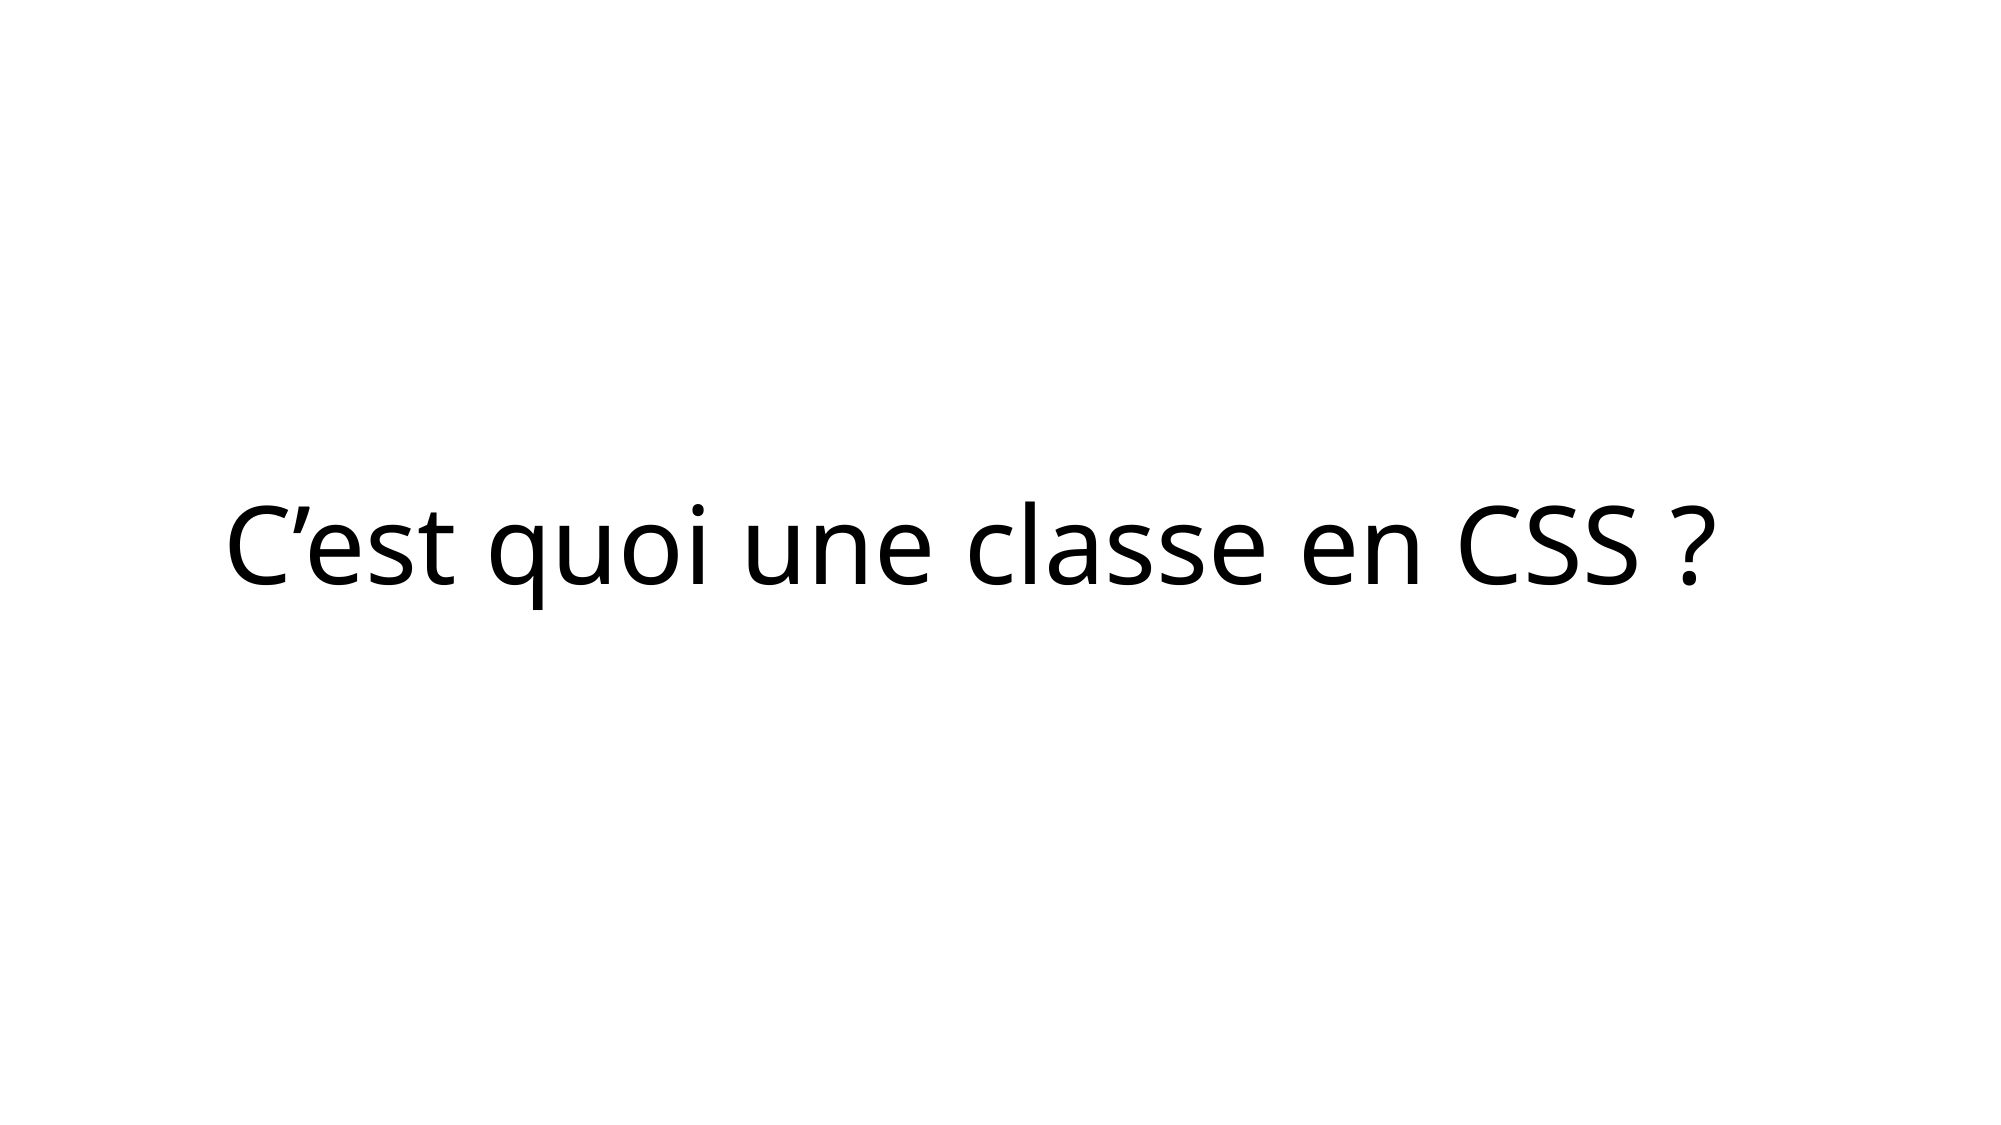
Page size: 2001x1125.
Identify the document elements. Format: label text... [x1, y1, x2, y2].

title C’est quoi une classe en CSS ? [148, 431, 1794, 668]
